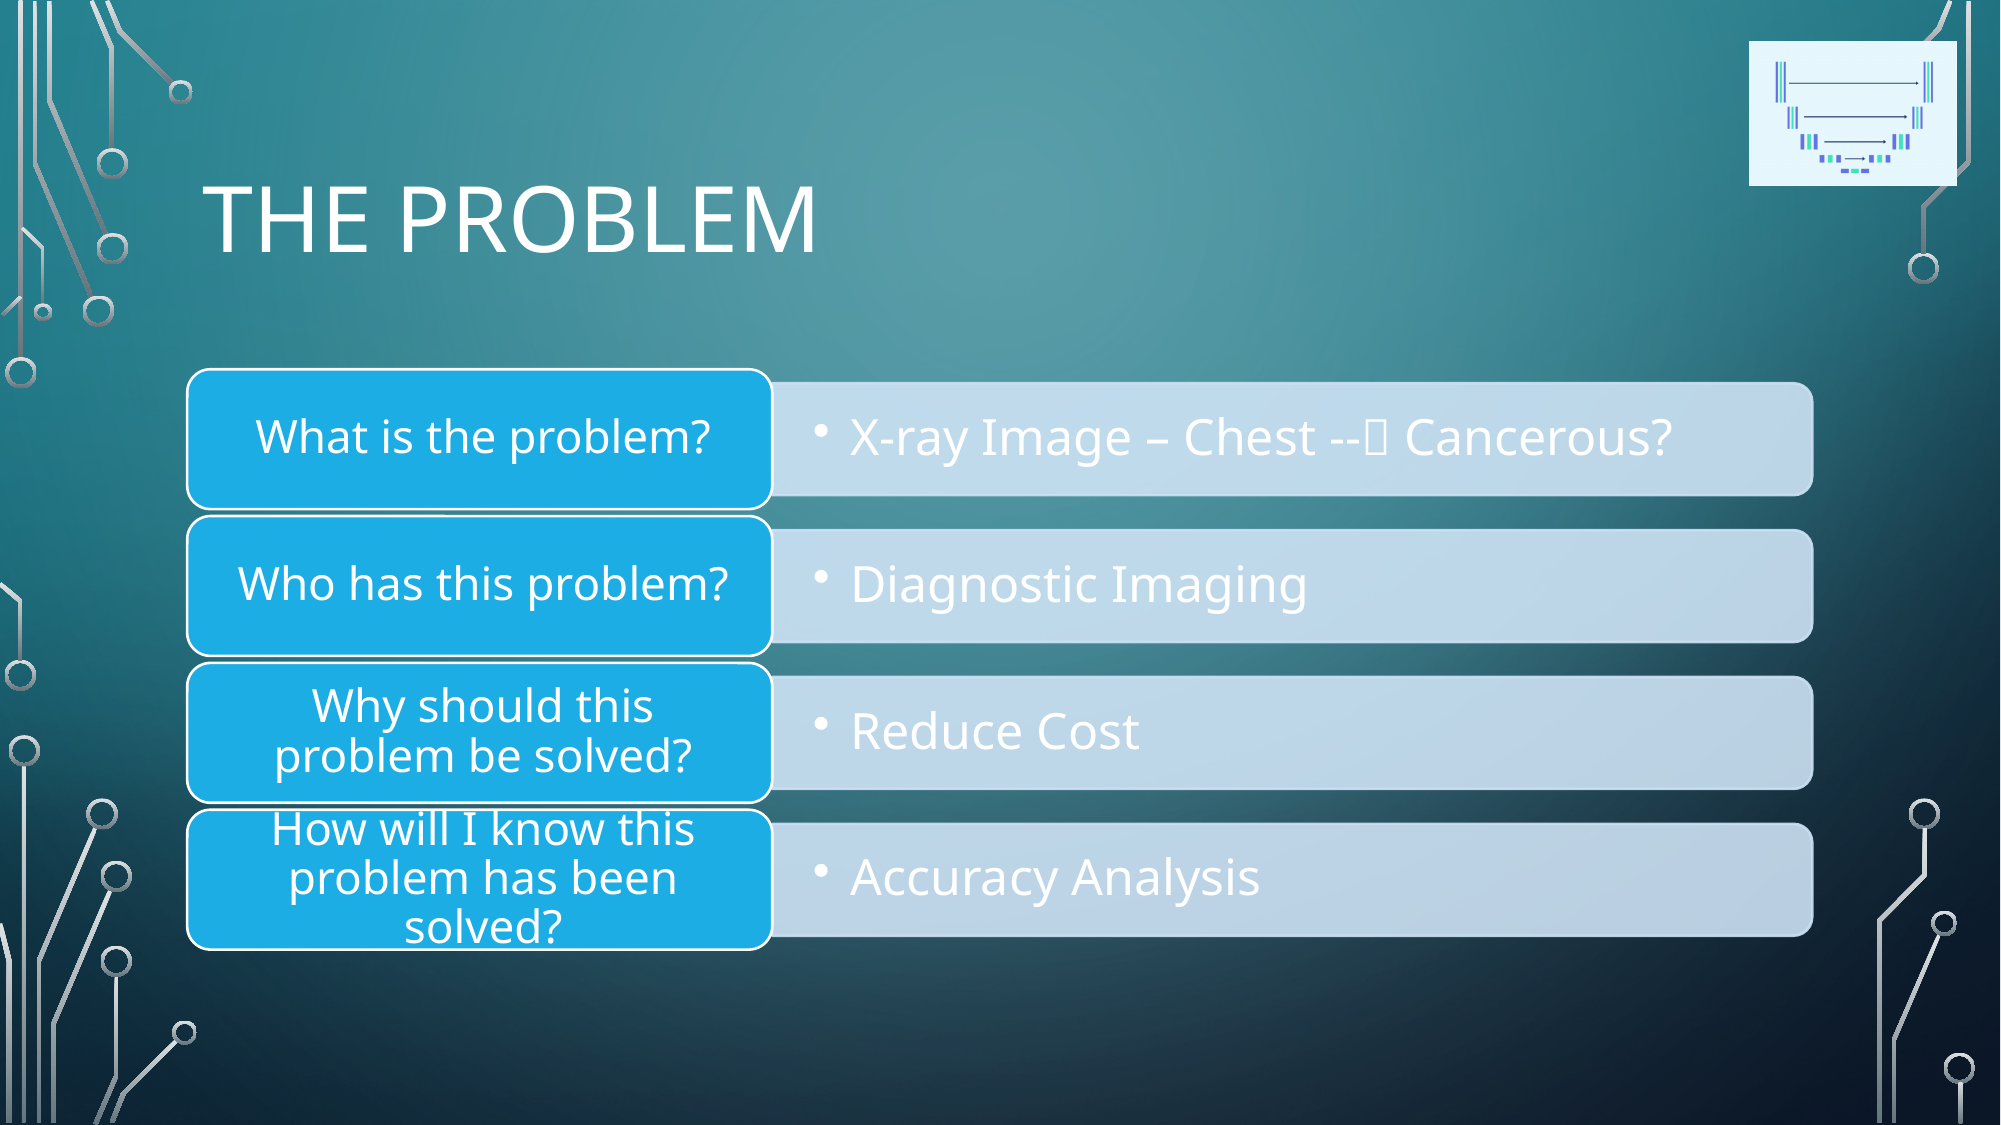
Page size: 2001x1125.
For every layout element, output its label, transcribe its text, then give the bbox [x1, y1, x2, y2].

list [186, 368, 1813, 951]
picture [1749, 41, 1957, 186]
title The Problem [187, 101, 1813, 344]
